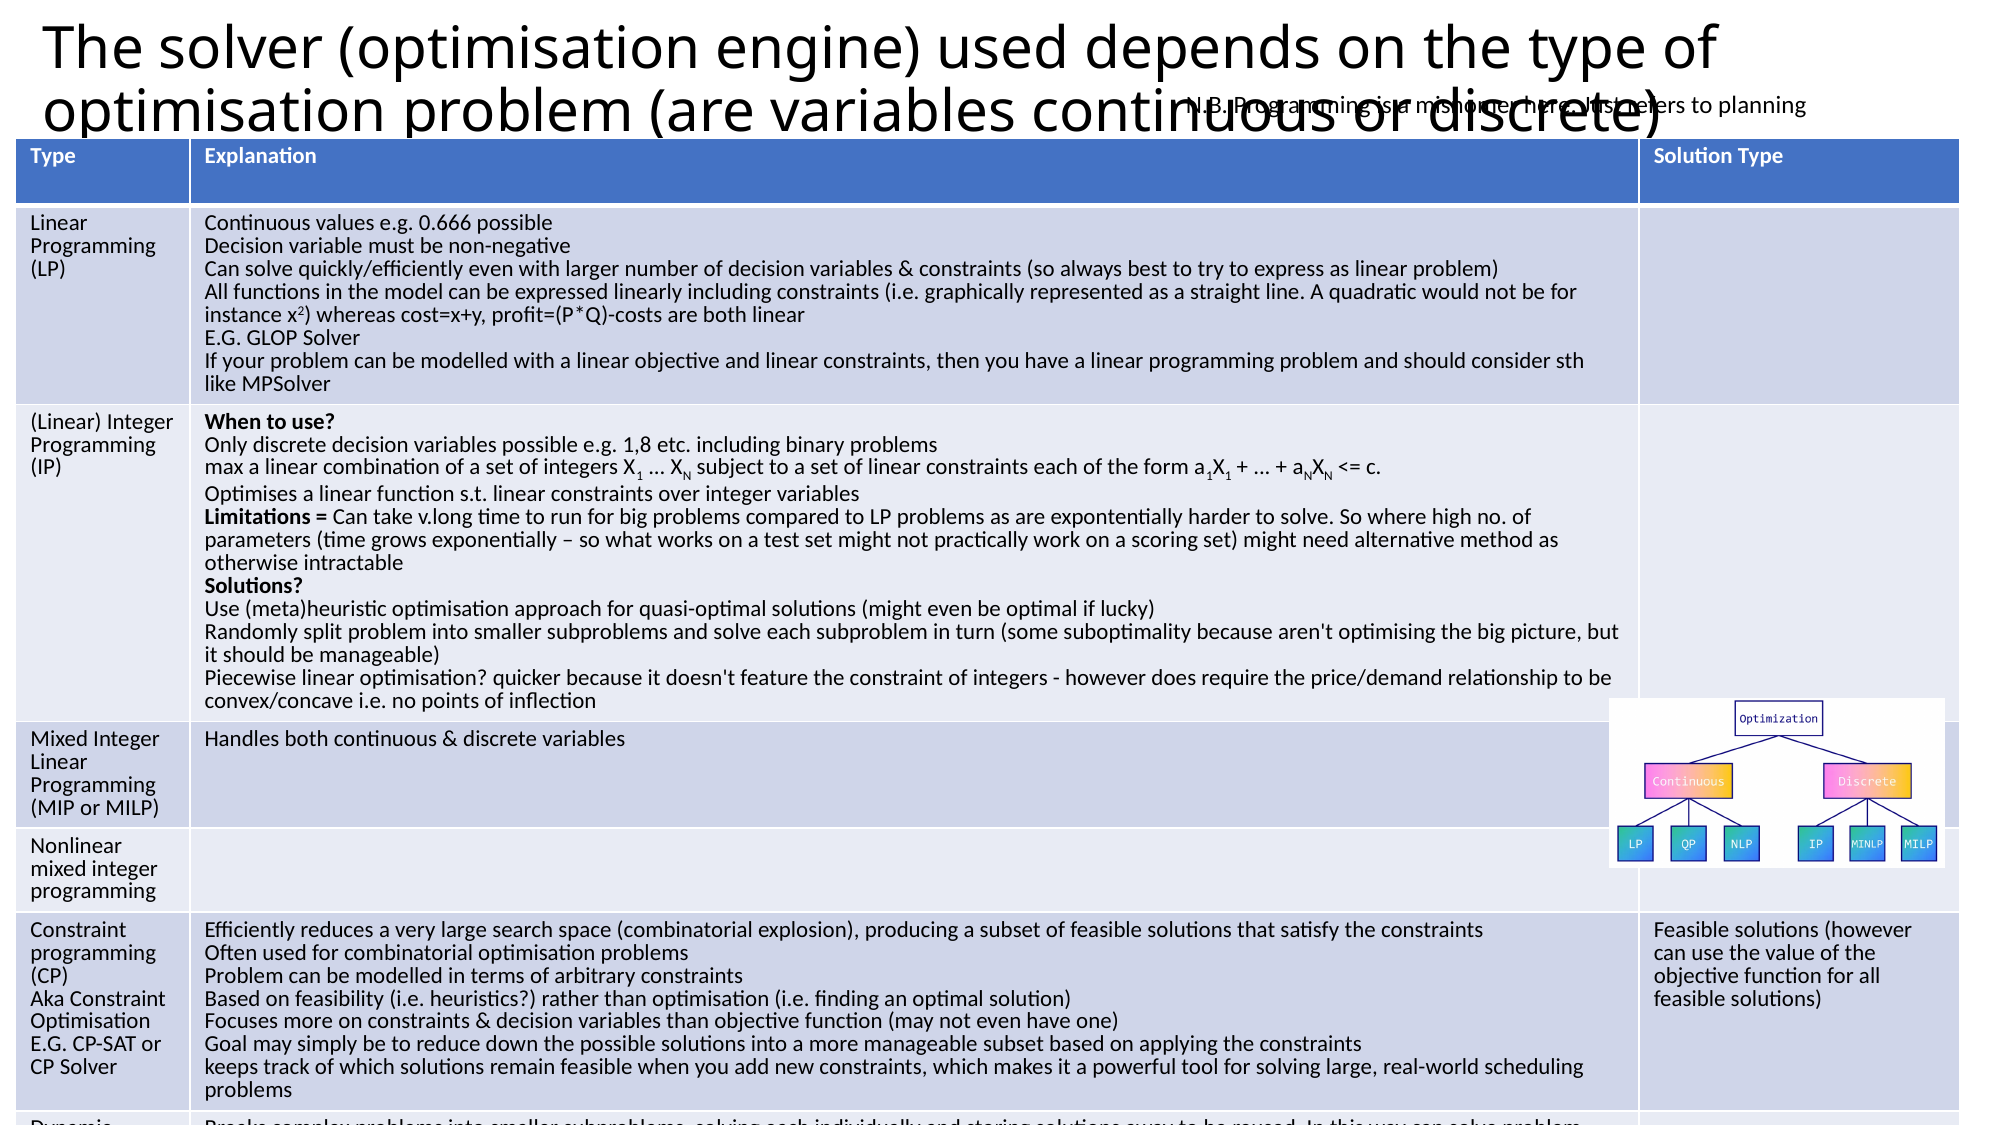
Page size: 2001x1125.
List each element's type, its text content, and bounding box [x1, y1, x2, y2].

text_box N.B. Programming is a misnomer here. Just refers to planning [1171, 80, 2000, 126]
table_header Solution Type [1640, 139, 1959, 203]
table_cell [1640, 405, 1959, 721]
table_cell Constraint programming (CP) Aka Constraint Optimisation E.G. CP-SAT or CP Solver [16, 913, 189, 1110]
table_cell When to use? Only discrete decision variables possible e.g. 1,8 etc. including binary problems max a linear combination of a set of integers X1 ... XN subject to a set of linear constraints each of the form a1X1 + ... + aNXN <= c. Optimises a linear function s.t. linear constraints over integer variables Limitations = Can take v.long time to run for big problems compared to LP problems as are expontentially harder to solve. So where high no. of parameters (time grows exponentially – so what works on a test set might not practically work on a scoring set) might need alternative method as otherwise intractable Solutions? Use (meta)heuristic optimisation approach for quasi-optimal solutions (might even be optimal if lucky) Randomly split problem into smaller subproblems and solve each subproblem in turn (some suboptimality because aren't optimising the big picture, but it should be manageable) Piecewise linear optimisation? quicker because it doesn't feature the constraint of integers - however does require the price/demand relationship to be convex/concave i.e. no points of inflection [191, 405, 1638, 721]
table_cell [191, 829, 1638, 911]
table_cell [1640, 1112, 1959, 1125]
table_cell (Linear) Integer Programming (IP) [16, 405, 189, 721]
table_cell [1640, 829, 1959, 911]
table_header Explanation [191, 139, 1638, 203]
table_cell Mixed Integer Linear Programming (MIP or MILP) [16, 722, 189, 827]
table_cell Efficiently reduces a very large search space (combinatorial explosion), producing a subset of feasible solutions that satisfy the constraints Often used for combinatorial optimisation problems Problem can be modelled in terms of arbitrary constraints Based on feasibility (i.e. heuristics?) rather than optimisation (i.e. finding an optimal solution) Focuses more on constraints & decision variables than objective function (may not even have one) Goal may simply be to reduce down the possible solutions into a more manageable subset based on applying the constraints keeps track of which solutions remain feasible when you add new constraints, which makes it a powerful tool for solving large, real-world scheduling problems [191, 913, 1638, 1110]
picture [1609, 698, 1945, 868]
table_cell Continuous values e.g. 0.666 possible Decision variable must be non-negative Can solve quickly/efficiently even with larger number of decision variables & constraints (so always best to try to express as linear problem) All functions in the model can be expressed linearly including constraints (i.e. graphically represented as a straight line. A quadratic would not be for instance x2) whereas cost=x+y, profit=(P*Q)-costs are both linear E.G. GLOP Solver If your problem can be modelled with a linear objective and linear constraints, then you have a linear programming problem and should consider sth like MPSolver [191, 208, 1638, 404]
table_cell [1945, 722, 1959, 827]
table_cell Feasible solutions (however can use the value of the objective function for all feasible solutions) [1640, 913, 1959, 1110]
table_cell Breaks complex problems into smaller subproblems, solving each individually and storing solutions away to be reused. In this way can solve problem more efficiently Use the results from smaller subproblems to solve larger subproblems Used for knapsack problem [191, 1112, 1638, 1125]
table_cell Linear Programming (LP) [16, 208, 189, 404]
table_cell Nonlinear mixed integer programming [16, 829, 189, 911]
table_cell Dynamic Programming [16, 1112, 189, 1125]
table_header Type [16, 139, 189, 203]
title The solver (optimisation engine) used depends on the type of optimisation problem (are variables continuous or discrete) [27, 0, 1917, 138]
table_cell Handles both continuous & discrete variables [191, 722, 1609, 827]
table_cell [1640, 208, 1959, 404]
